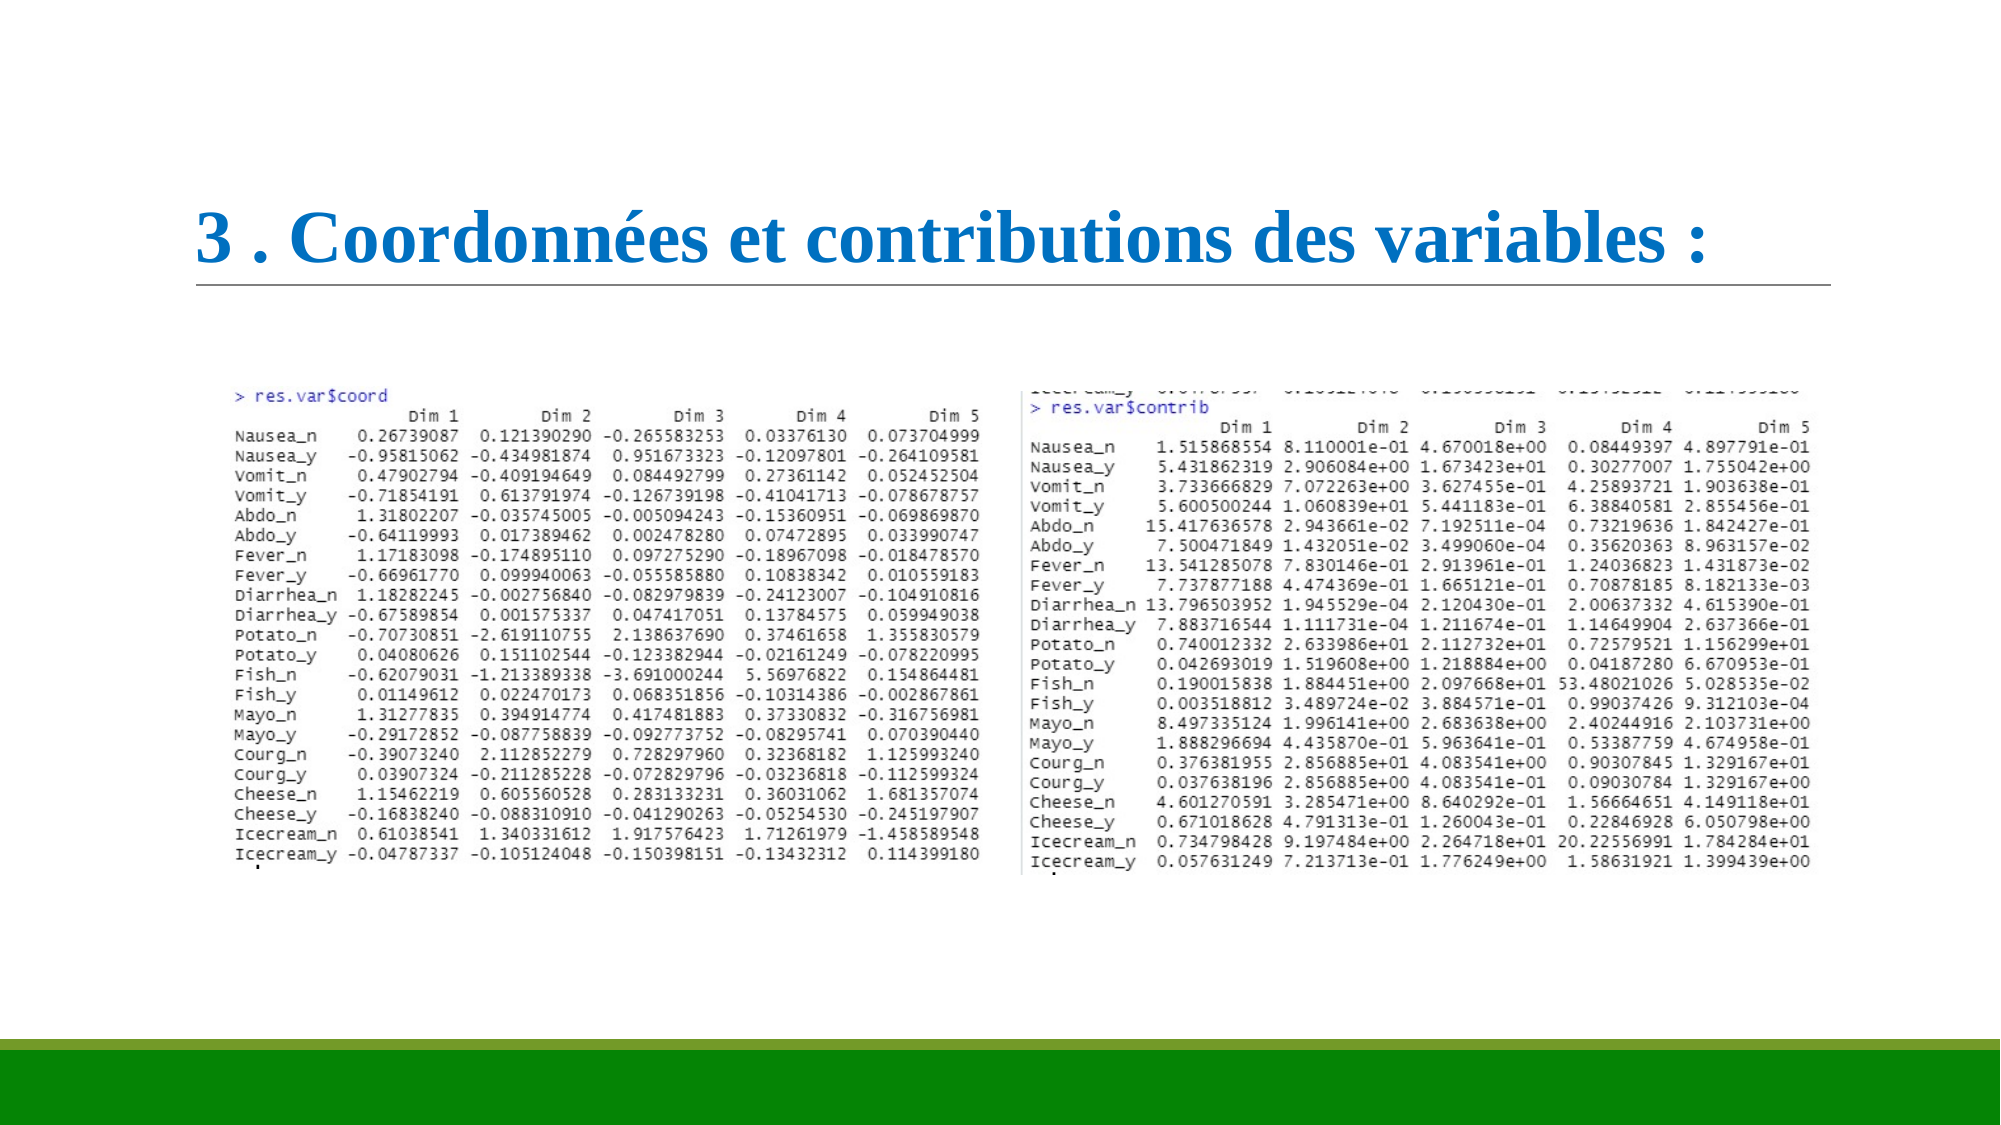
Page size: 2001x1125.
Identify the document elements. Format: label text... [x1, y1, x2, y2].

title 3 . Coordonnées et contributions des variables : [180, 47, 1830, 285]
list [229, 386, 991, 869]
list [1019, 390, 1831, 875]
